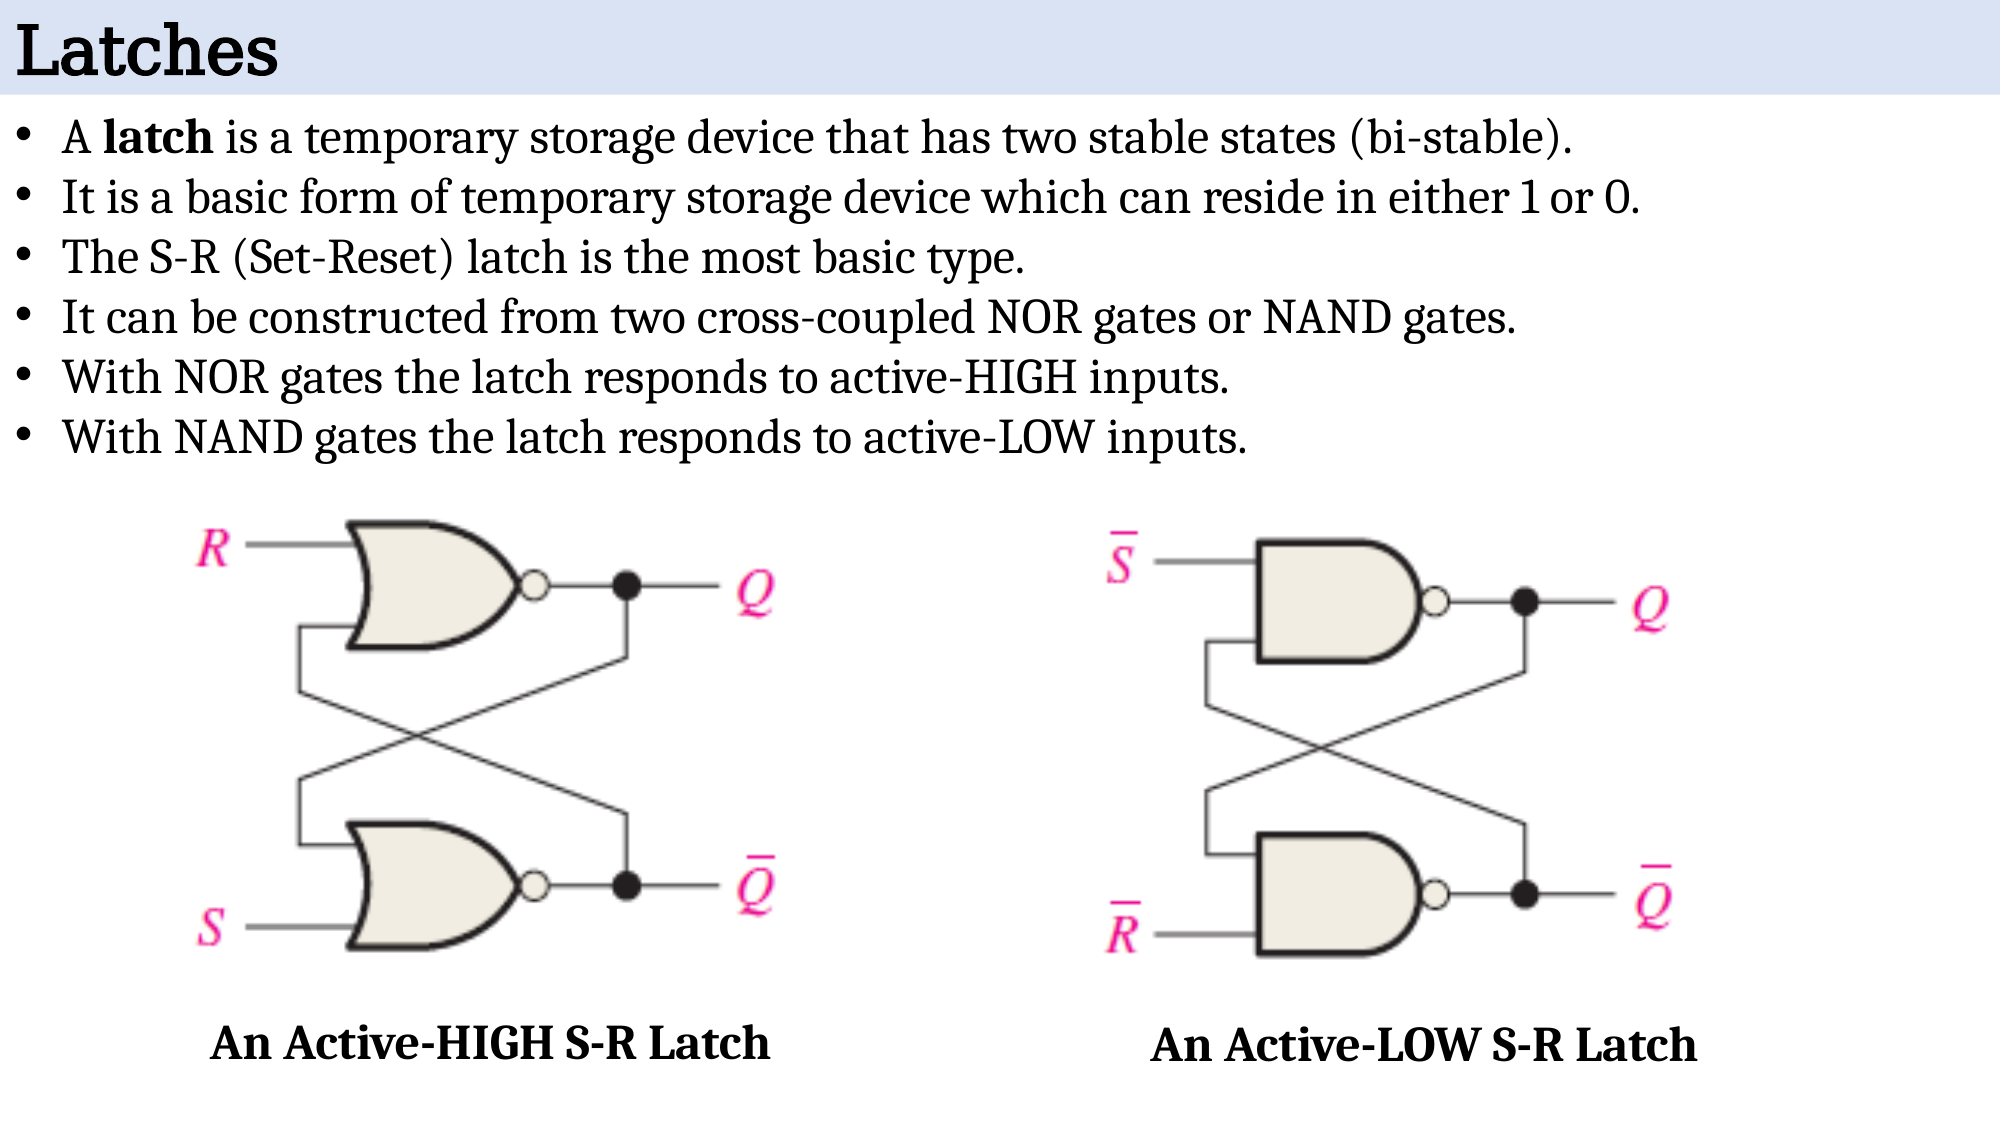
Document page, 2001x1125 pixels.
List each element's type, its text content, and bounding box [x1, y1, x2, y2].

picture [150, 499, 832, 987]
text_box Latches [0, 0, 2000, 95]
text_box A latch is a temporary storage device that has two stable states (bi-stable). It is a basic form of temporary storage device which can reside in either 1 or 0. The S-R (Set-Reset) latch is the most basic type. It can be constructed from two cross-coupled NOR gates or NAND gates. With NOR gates the latch responds to active-HIGH inputs. With NAND gates the latch responds to active-LOW inputs. [0, 95, 2000, 471]
picture [1069, 499, 1730, 987]
text_box An Active-LOW S-R Latch [1084, 1003, 1765, 1079]
text_box An Active-HIGH S-R Latch [150, 1002, 832, 1078]
